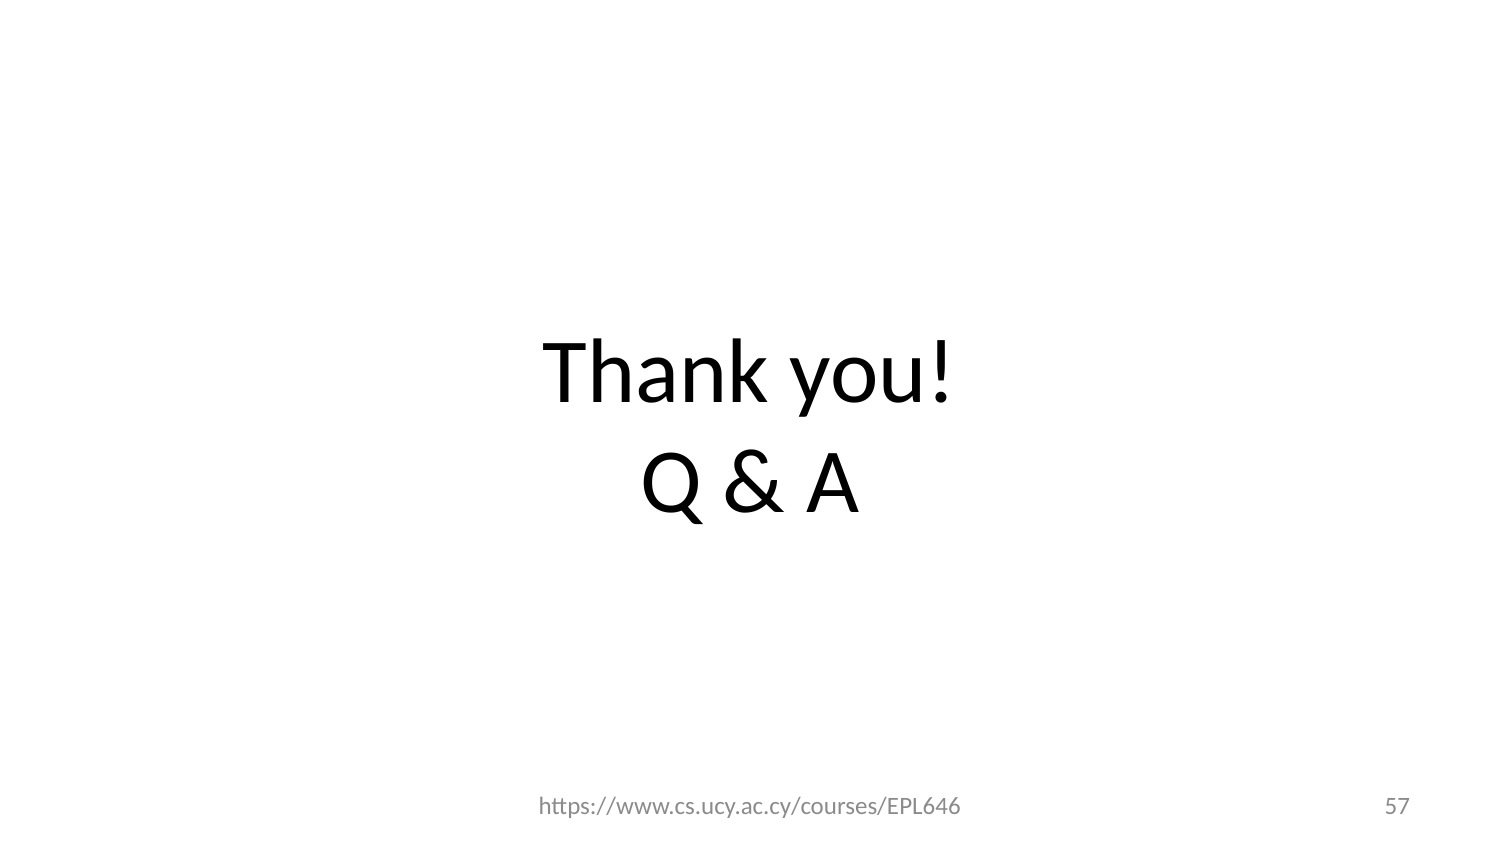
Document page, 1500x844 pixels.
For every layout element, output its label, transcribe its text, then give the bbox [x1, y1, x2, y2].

slide_number 57 [1074, 782, 1425, 827]
text_box Thank you! Q & A [527, 303, 973, 538]
footer https://www.cs.ucy.ac.cy/courses/EPL646 [512, 782, 988, 827]
